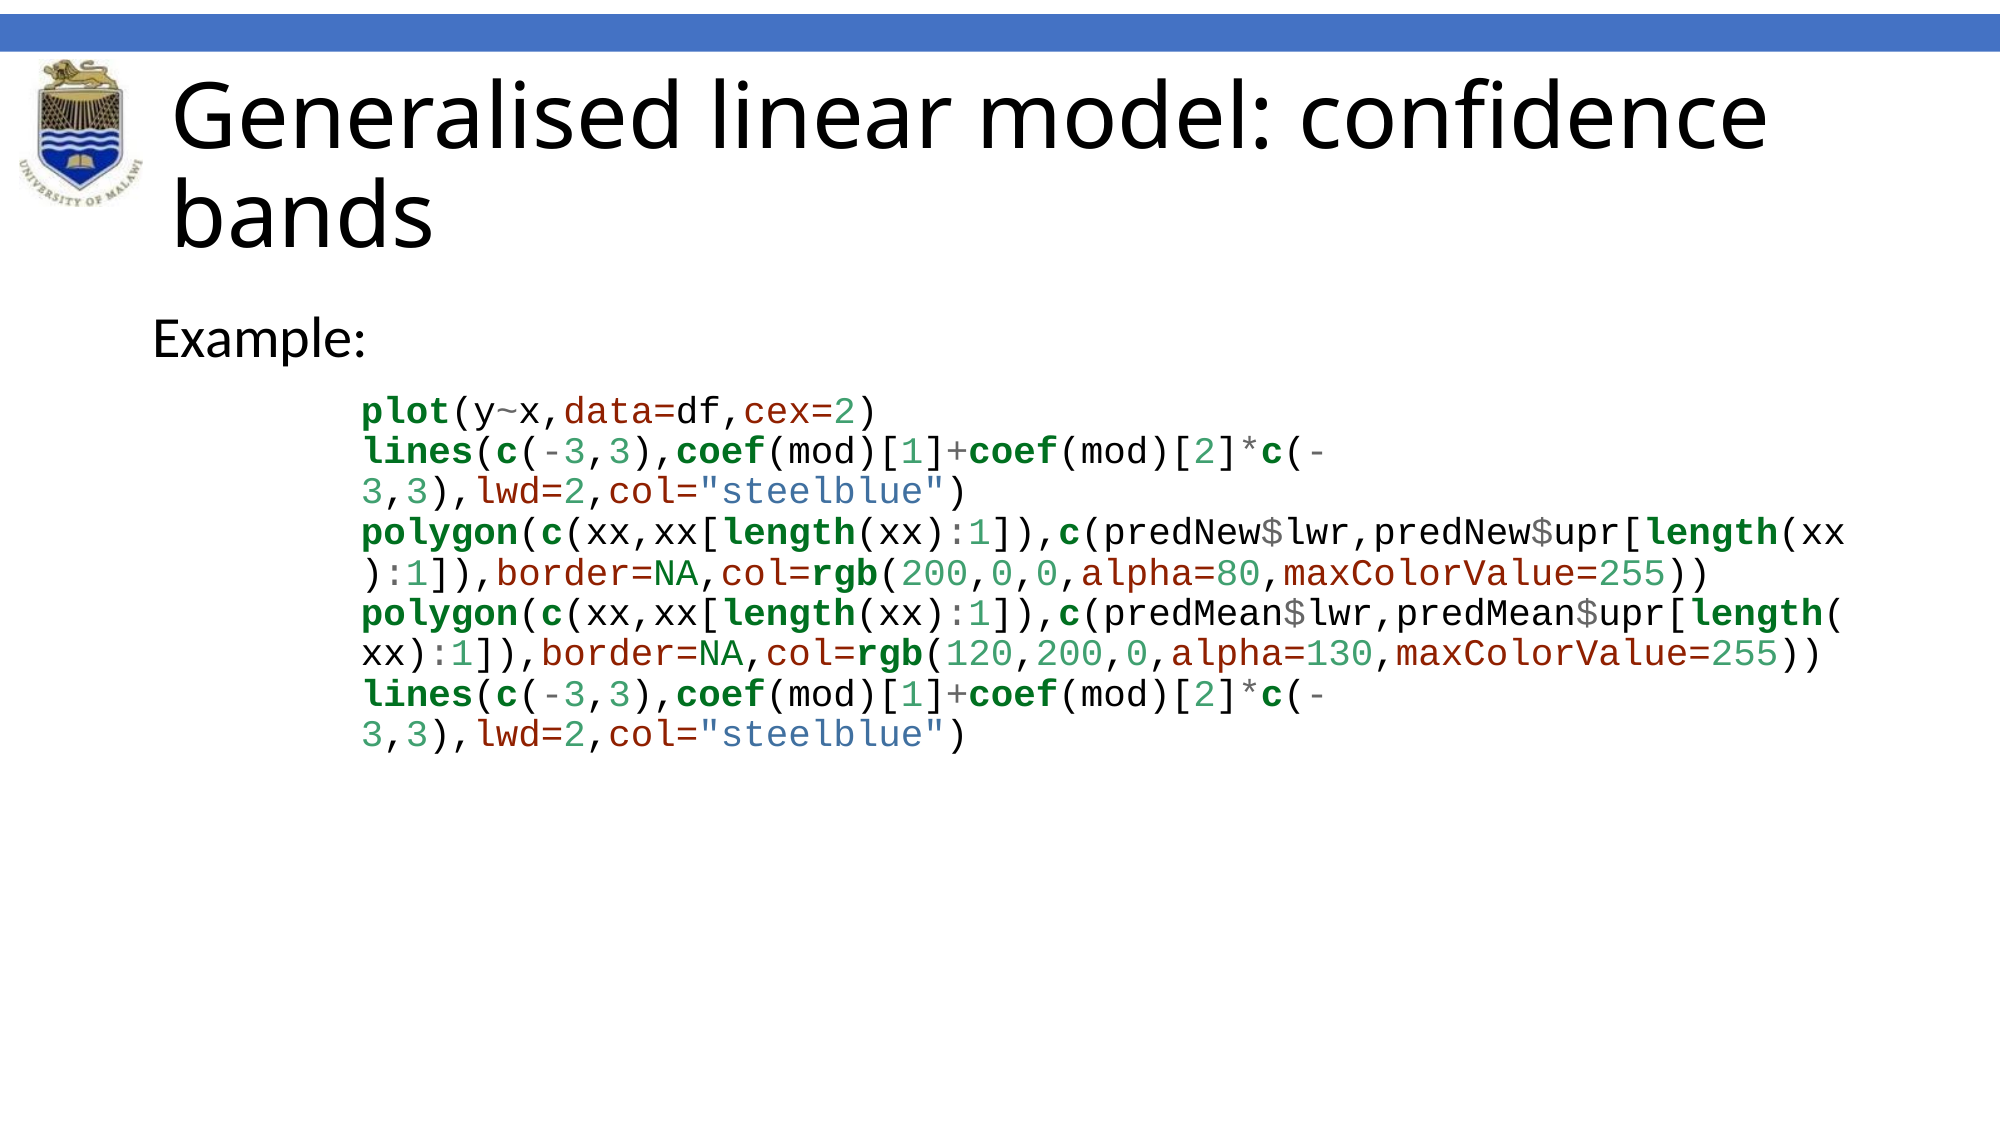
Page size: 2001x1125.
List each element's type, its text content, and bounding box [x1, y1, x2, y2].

title Generalised linear model: confidence bands [155, 59, 1851, 278]
list Example: plot(y~x,data=df,cex=2) lines(c(-3,3),coef(mod)[1]+coef(mod)[2]*c(-3,3),lwd=2,col="steelblue") polygon(c(xx,xx[length(xx):1]),c(predNew$lwr,predNew$upr[length(xx):1]),border=NA,col=rgb(200,0,0,alpha=80,maxColorValue=255)) polygon(c(xx,xx[length(xx):1]),c(predMean$lwr,predMean$upr[length(xx):1]),border=NA,col=rgb(120,200,0,alpha=130,maxColorValue=255)) lines(c(-3,3),coef(mod)[1]+coef(mod)[2]*c(-3,3),lwd=2,col="steelblue") [137, 299, 1863, 1066]
picture [19, 59, 143, 207]
